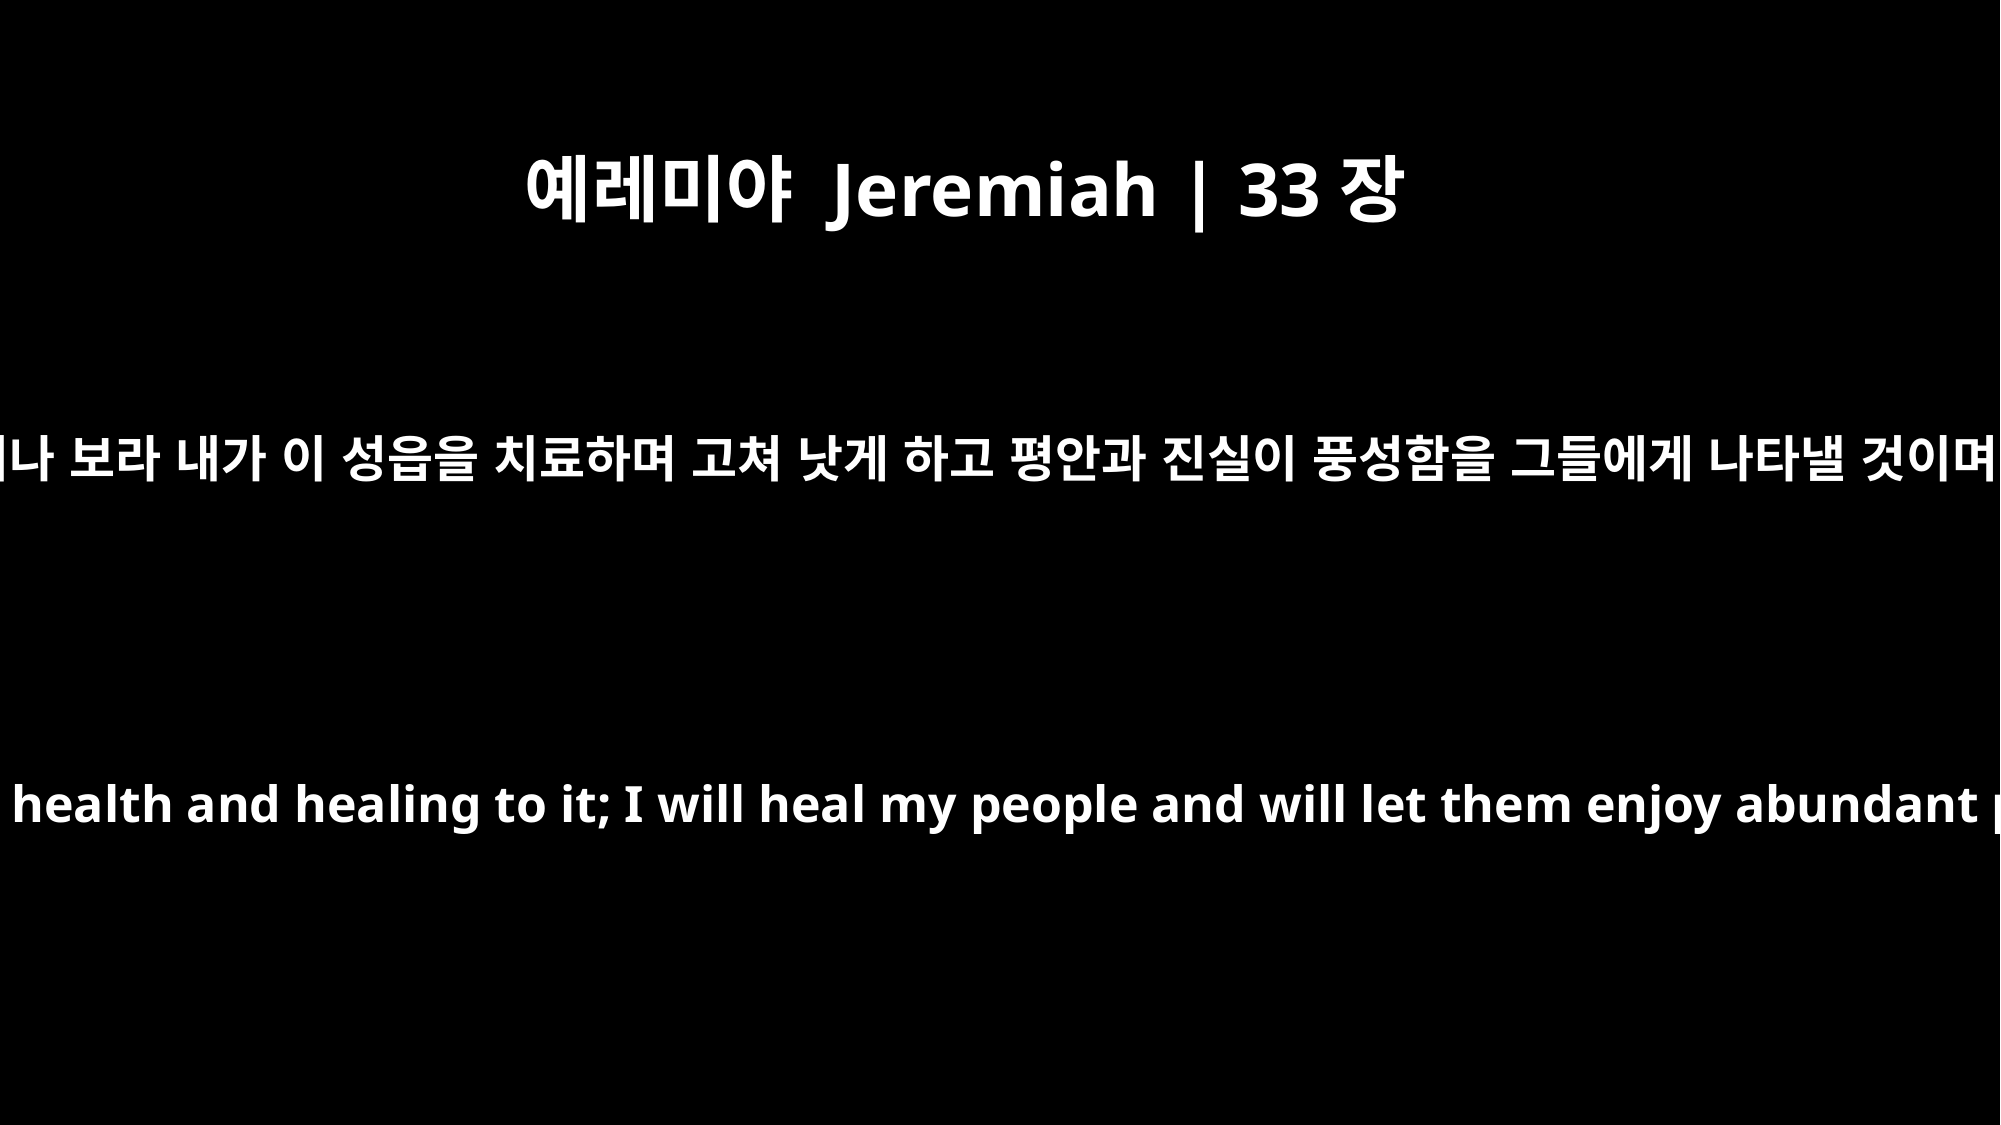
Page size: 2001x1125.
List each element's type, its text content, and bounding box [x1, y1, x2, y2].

text_box 예레미야 Jeremiah | 33장 [510, 136, 1422, 239]
text_box 6 그러나 보라 내가 이 성읍을 치료하며 고쳐 낫게 하고 평안과 진실이 풍성함을 그들에게 나타낼 것이며 [0, 359, 2000, 495]
text_box "`Nevertheless, I will bring health and healing to it; I will heal my people and will let them enjoy abundant peace and security. [0, 764, 2000, 840]
